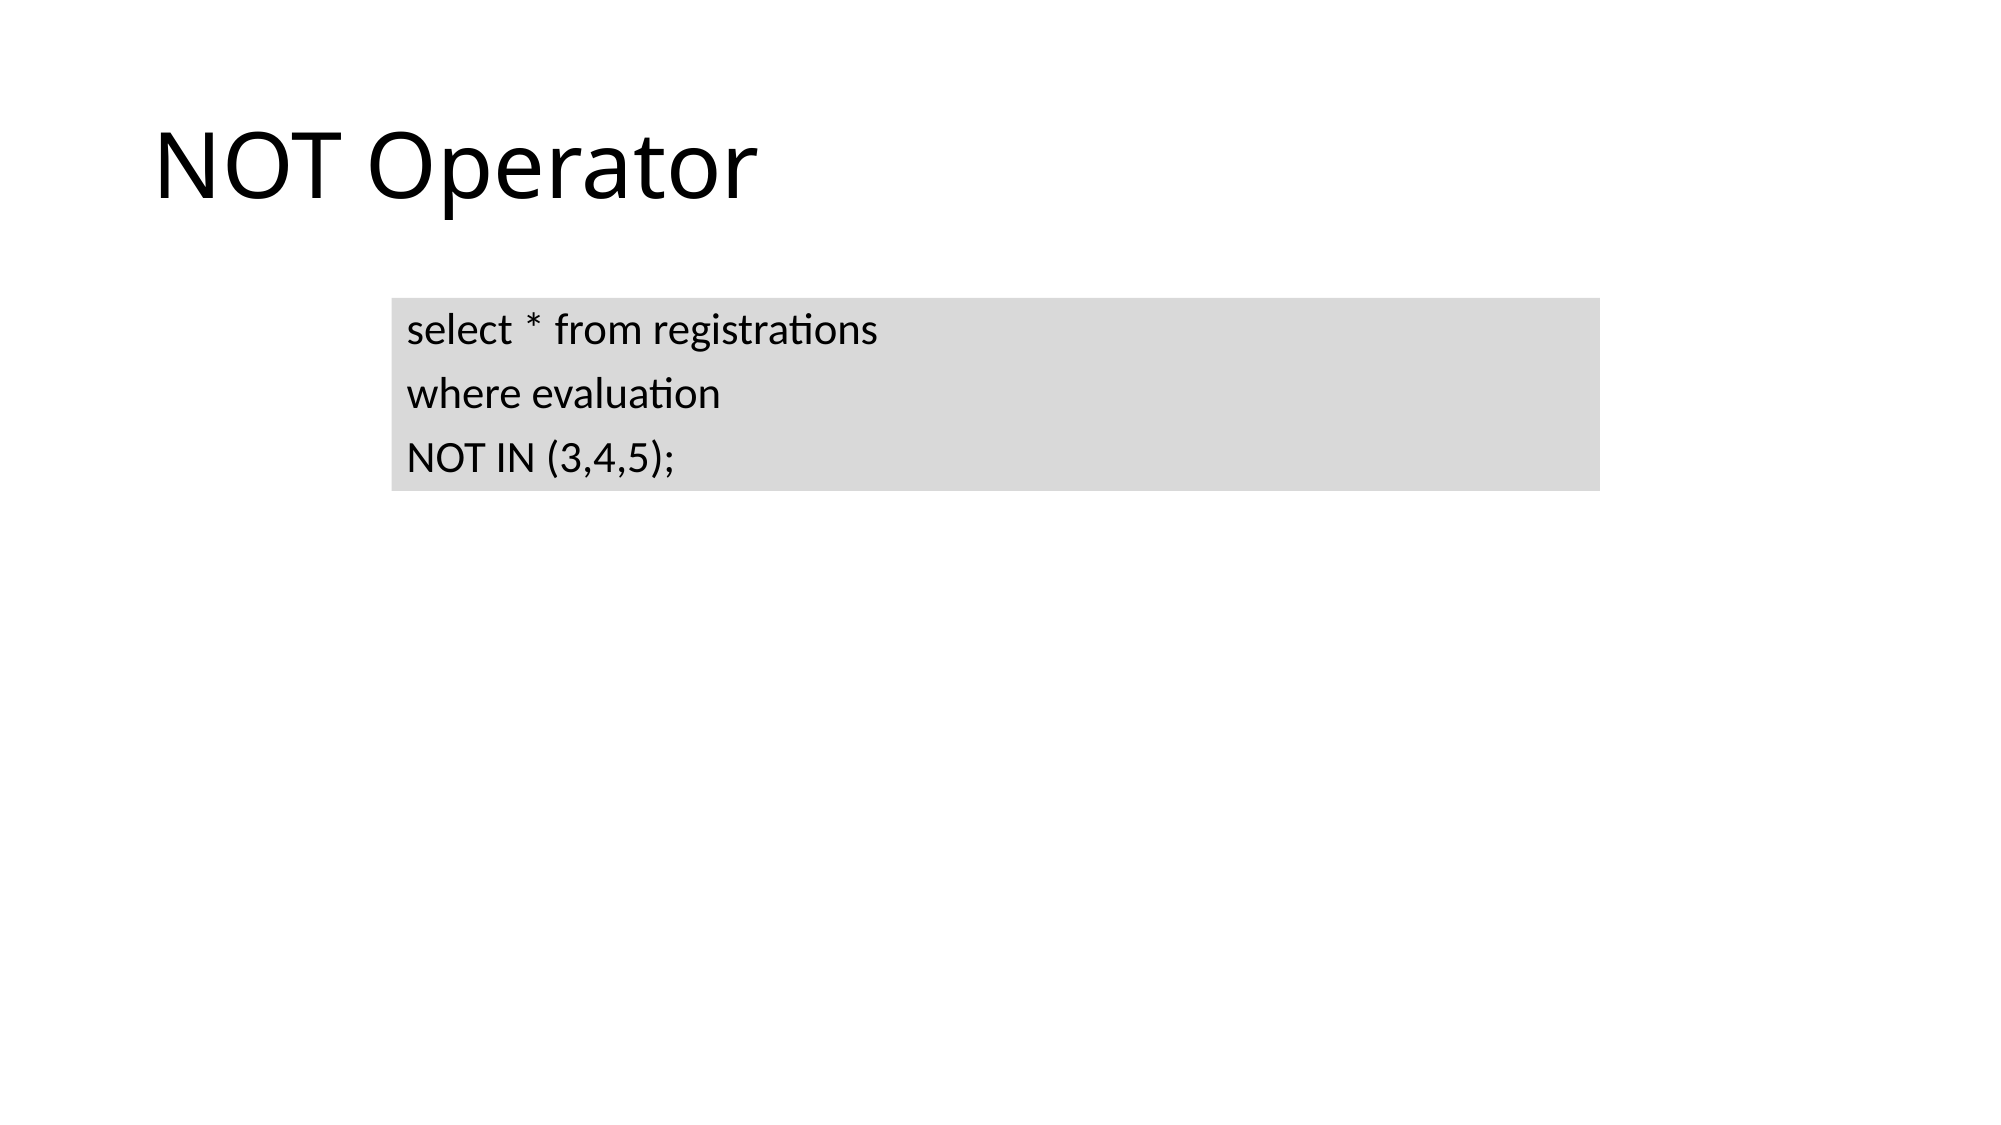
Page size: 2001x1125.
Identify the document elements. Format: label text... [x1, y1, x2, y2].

list select * from registrations where evaluation NOT IN (3,4,5); [391, 297, 1600, 491]
title NOT Operator [137, 59, 1863, 278]
